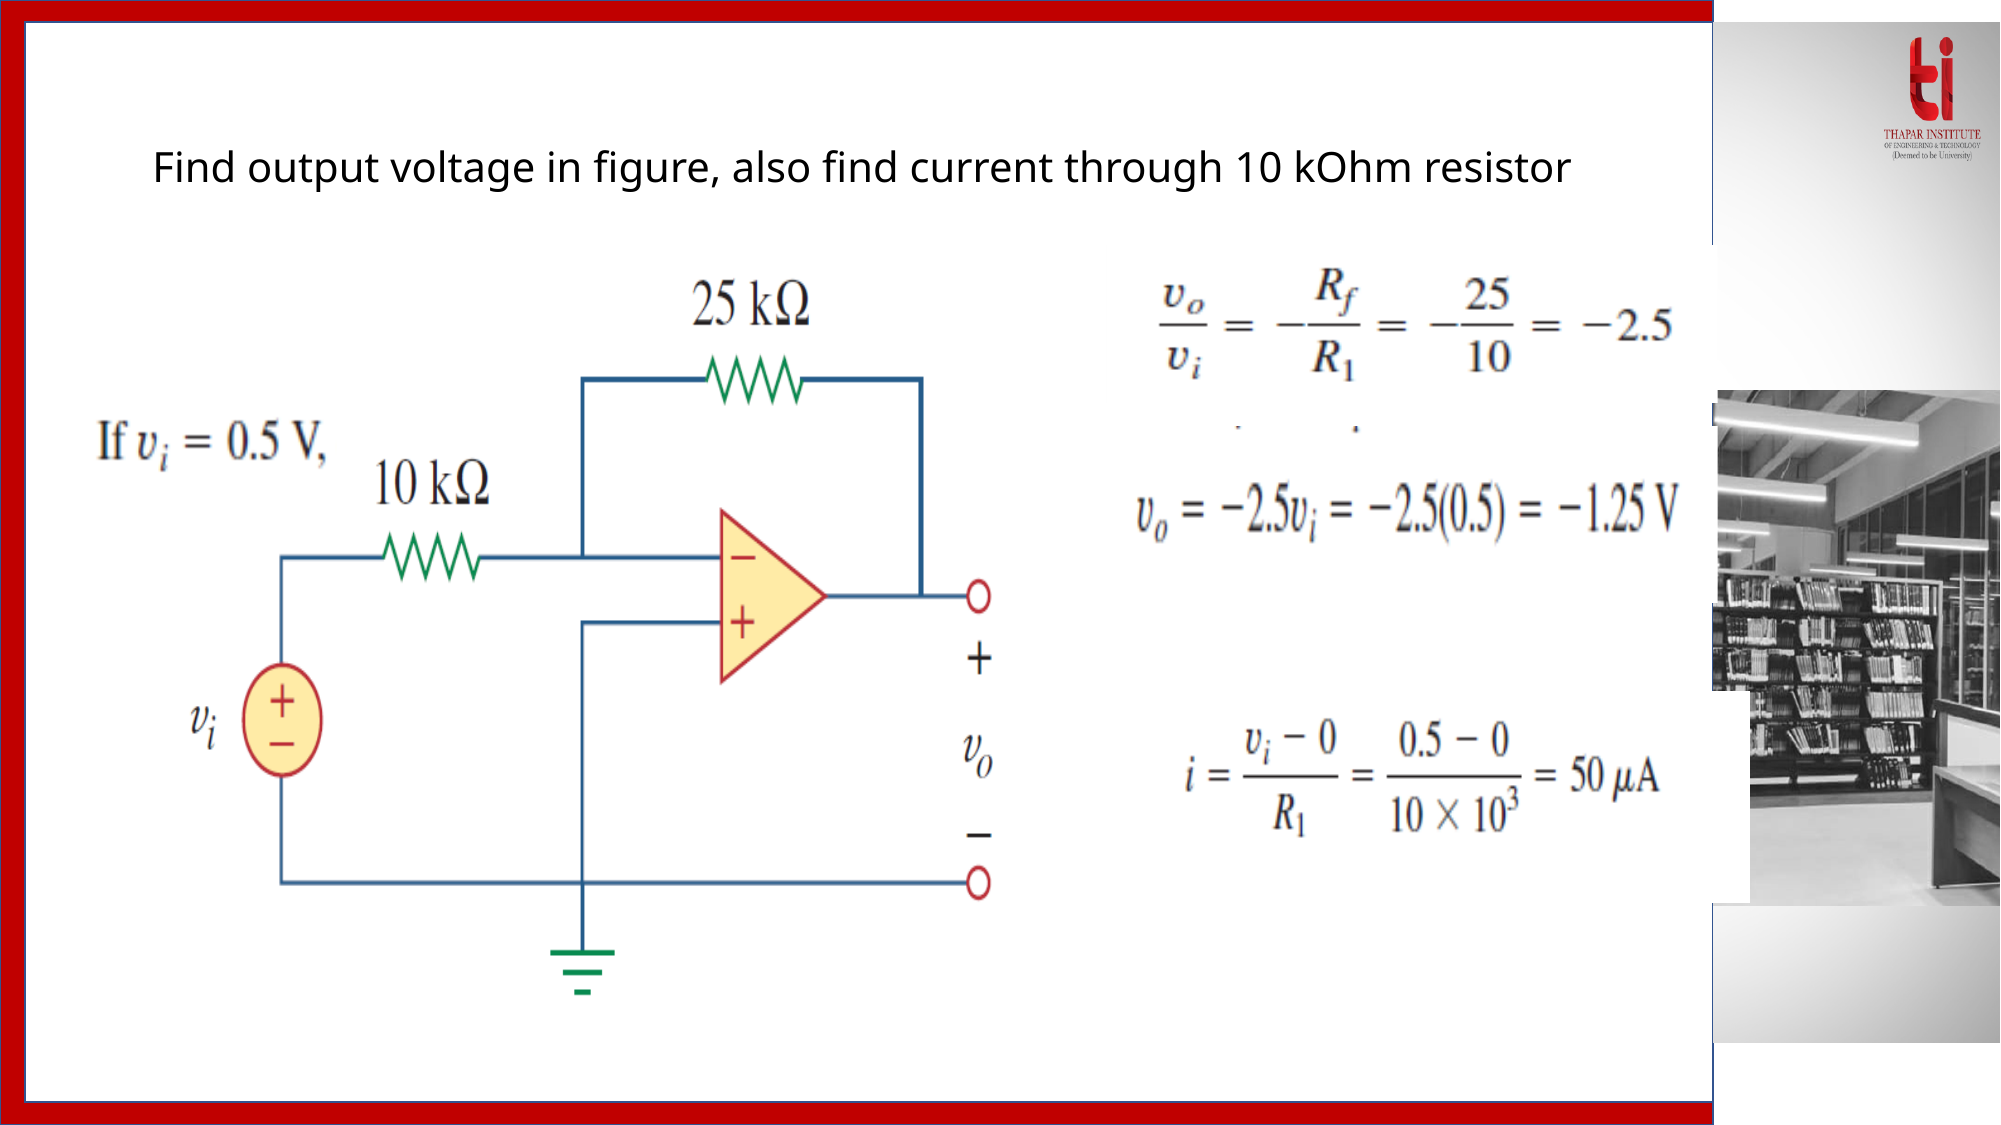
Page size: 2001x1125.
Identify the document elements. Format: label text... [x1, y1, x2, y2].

picture [1105, 22, 2000, 1043]
title Find output voltage in figure, also find current through 10 kOhm resistor [137, 59, 1863, 278]
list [86, 401, 337, 485]
picture [137, 241, 1055, 1014]
